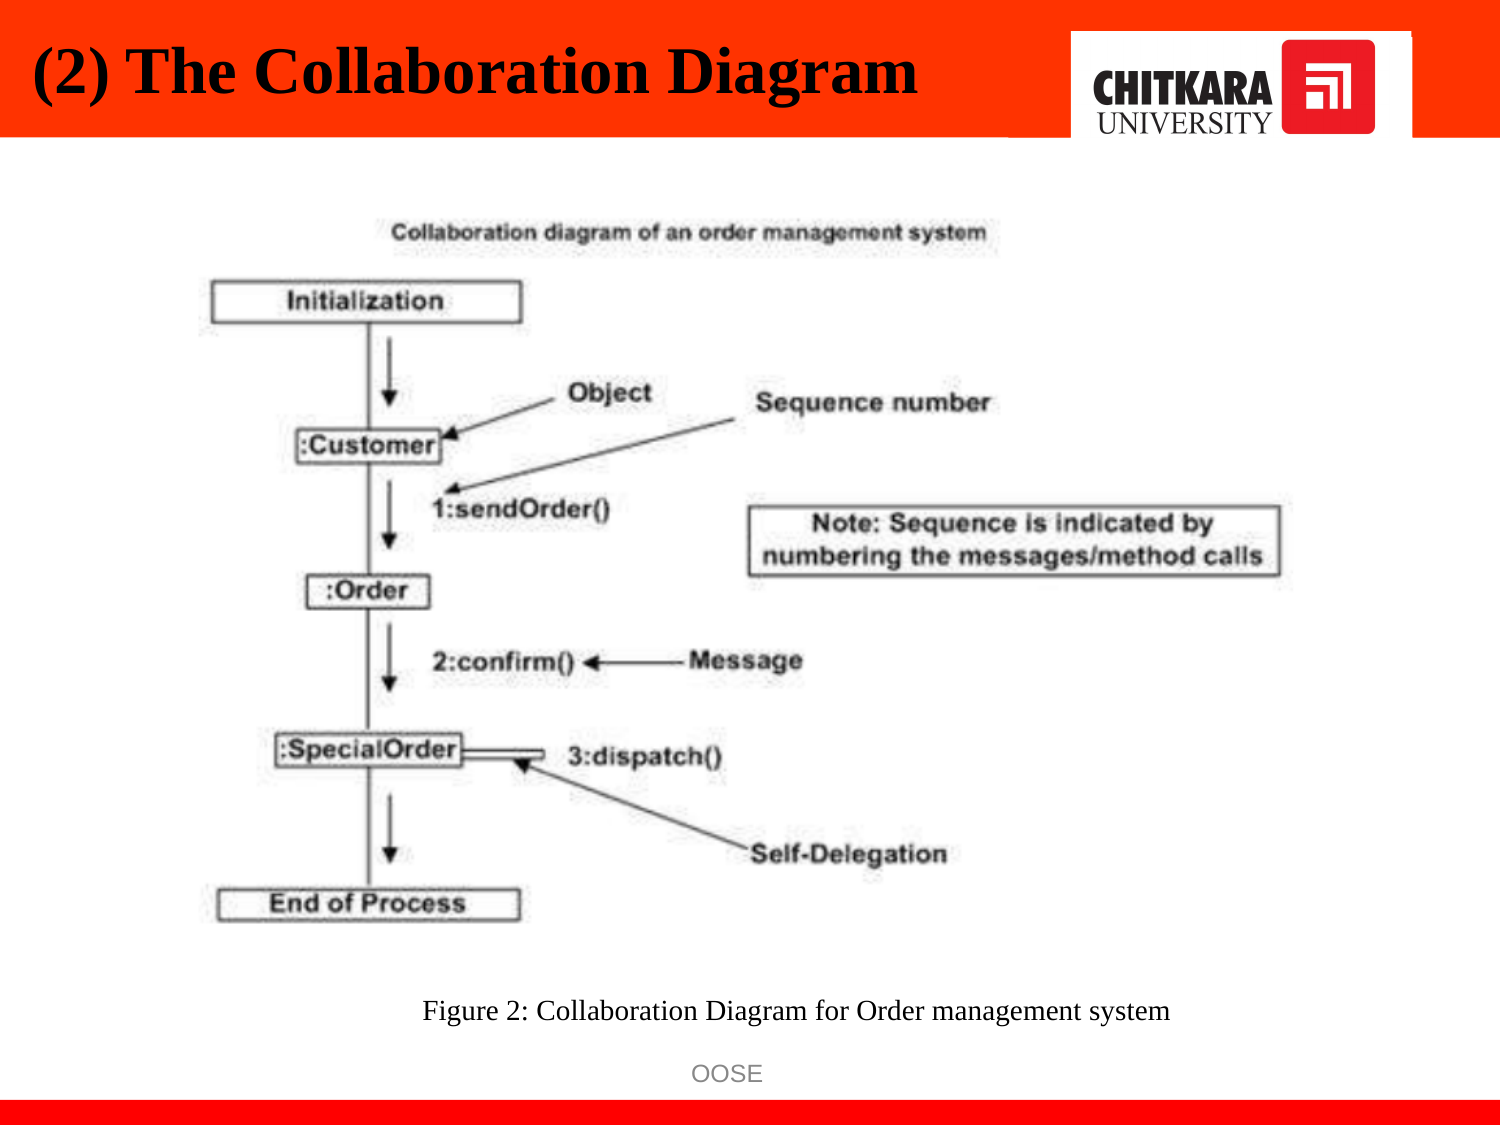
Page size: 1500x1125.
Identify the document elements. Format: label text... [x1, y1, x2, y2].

picture [151, 186, 1348, 966]
footer OOSE [57, 1042, 1425, 1103]
text_box Figure 2: Collaboration Diagram for Order management system [264, 983, 1330, 1034]
title (2) The Collaboration Diagram [26, 37, 927, 188]
picture [1074, 37, 1390, 138]
